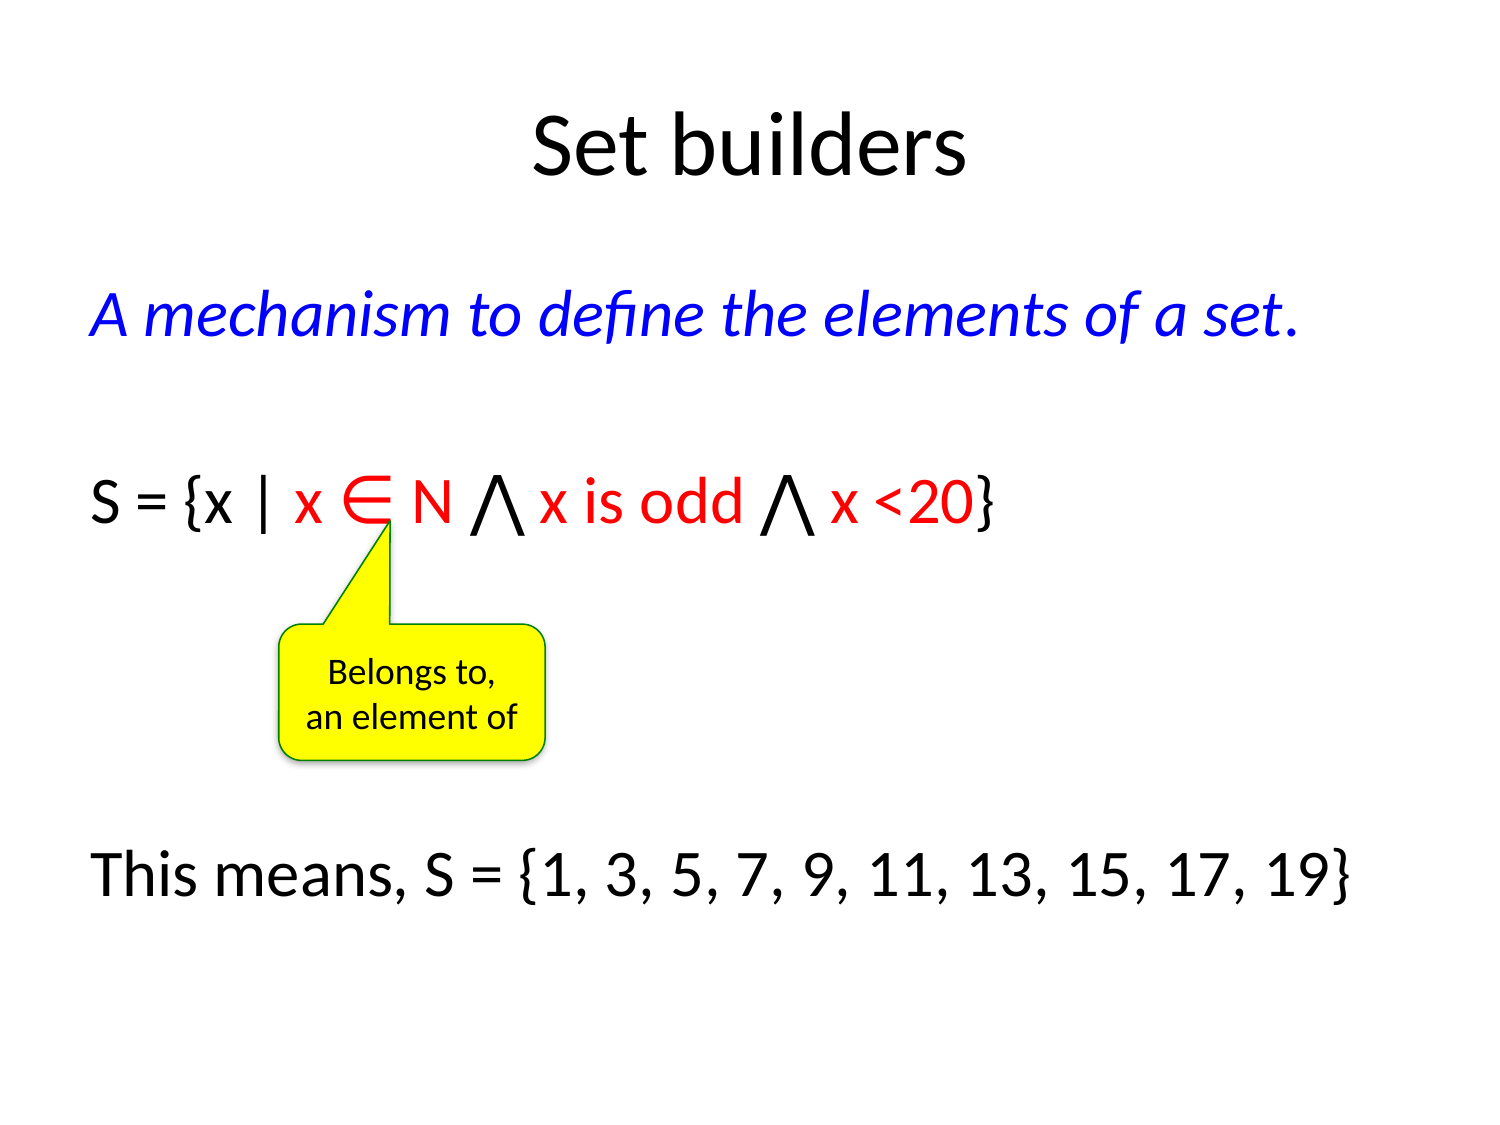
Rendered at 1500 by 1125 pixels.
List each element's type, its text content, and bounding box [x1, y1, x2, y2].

list A mechanism to define the elements of a set. S = {x | x ∈ N ⋀ x is odd ⋀ x <20} This means, S = {1, 3, 5, 7, 9, 11, 13, 15, 17, 19} [75, 262, 1425, 1005]
title Set builders [75, 45, 1425, 233]
text_box Belongs to, an element of [277, 519, 546, 762]
